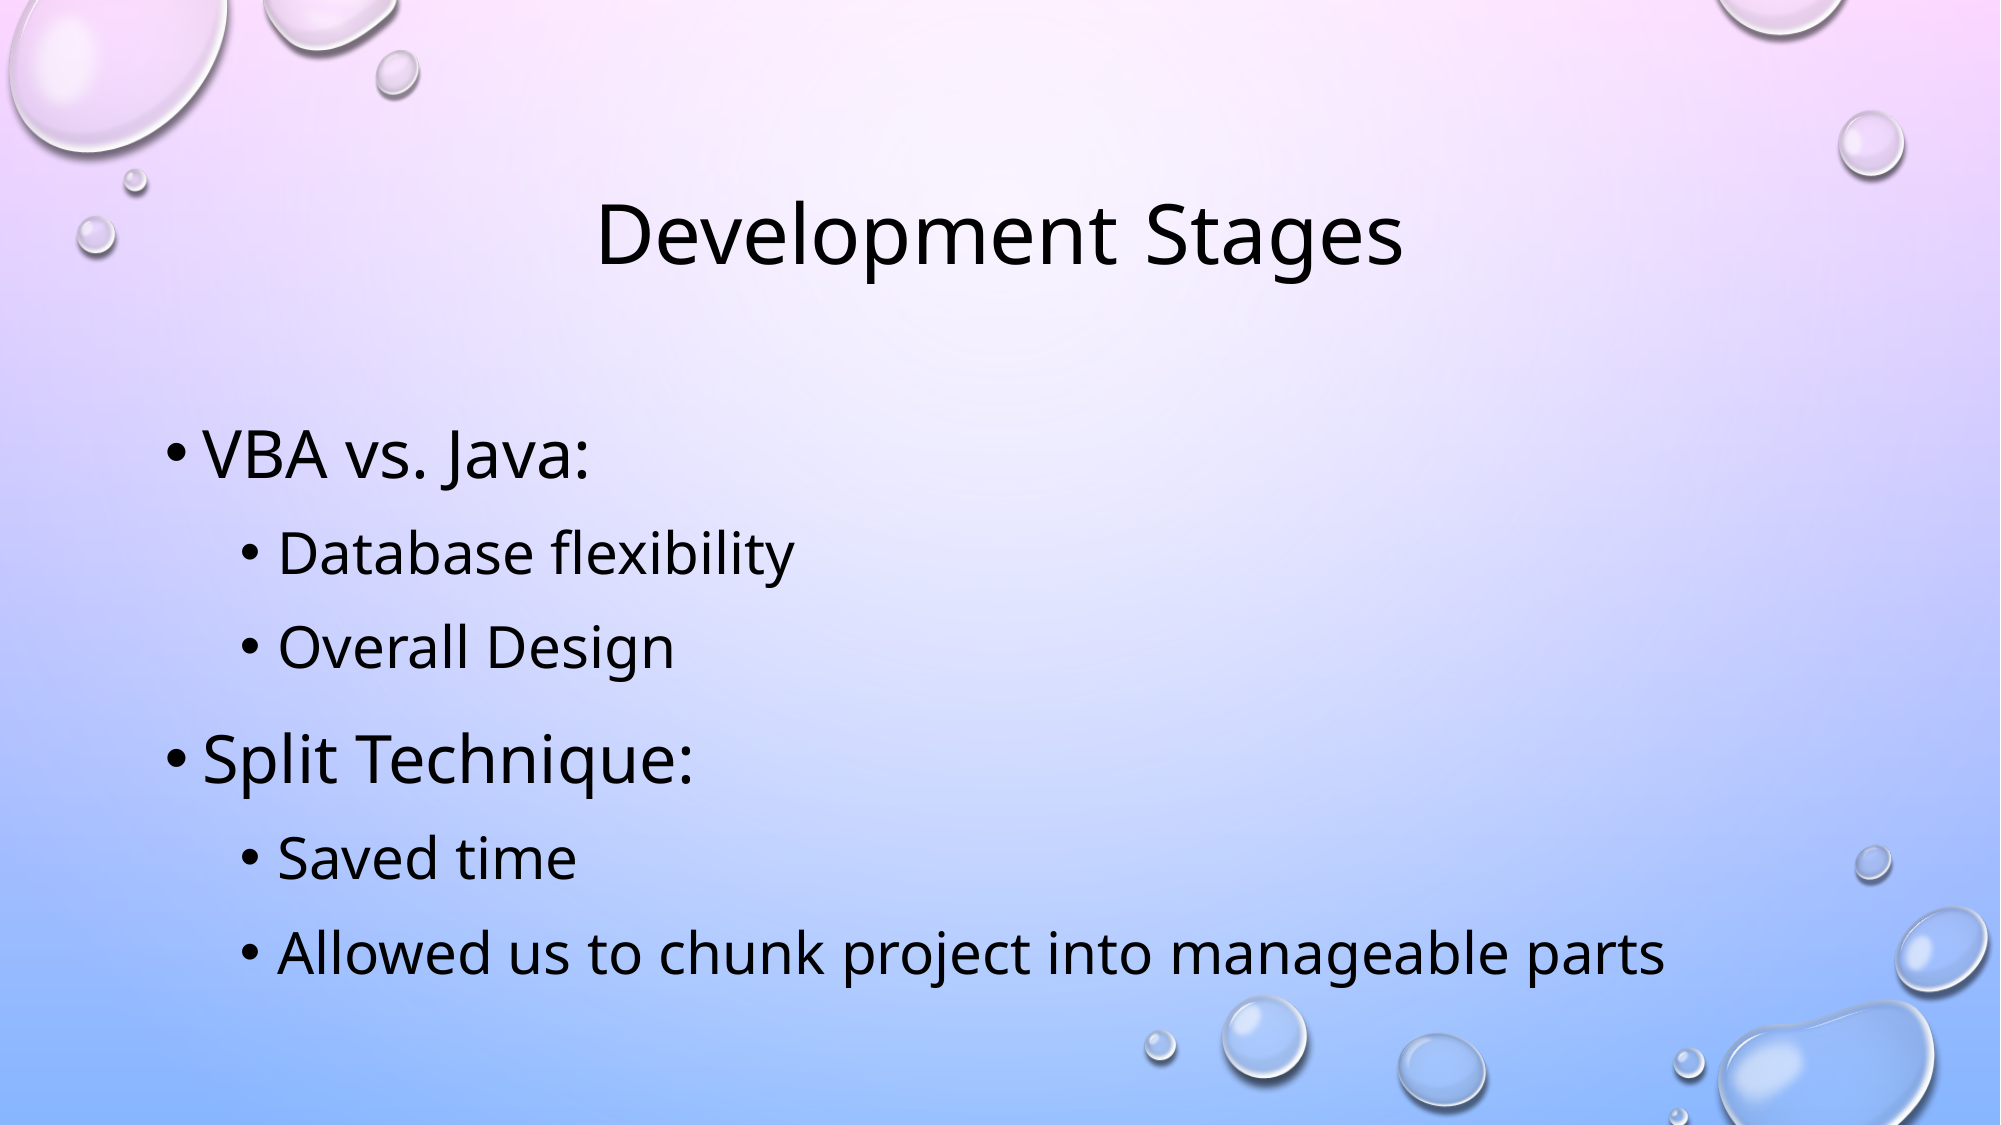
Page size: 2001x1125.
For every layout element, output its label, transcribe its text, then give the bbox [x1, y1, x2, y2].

list VBA vs. Java: Database flexibility Overall Design Split Technique: Saved time Allowed us to chunk project into manageable parts [149, 388, 1850, 950]
picture [0, 0, 2000, 1125]
title Development Stages [149, 101, 1851, 364]
